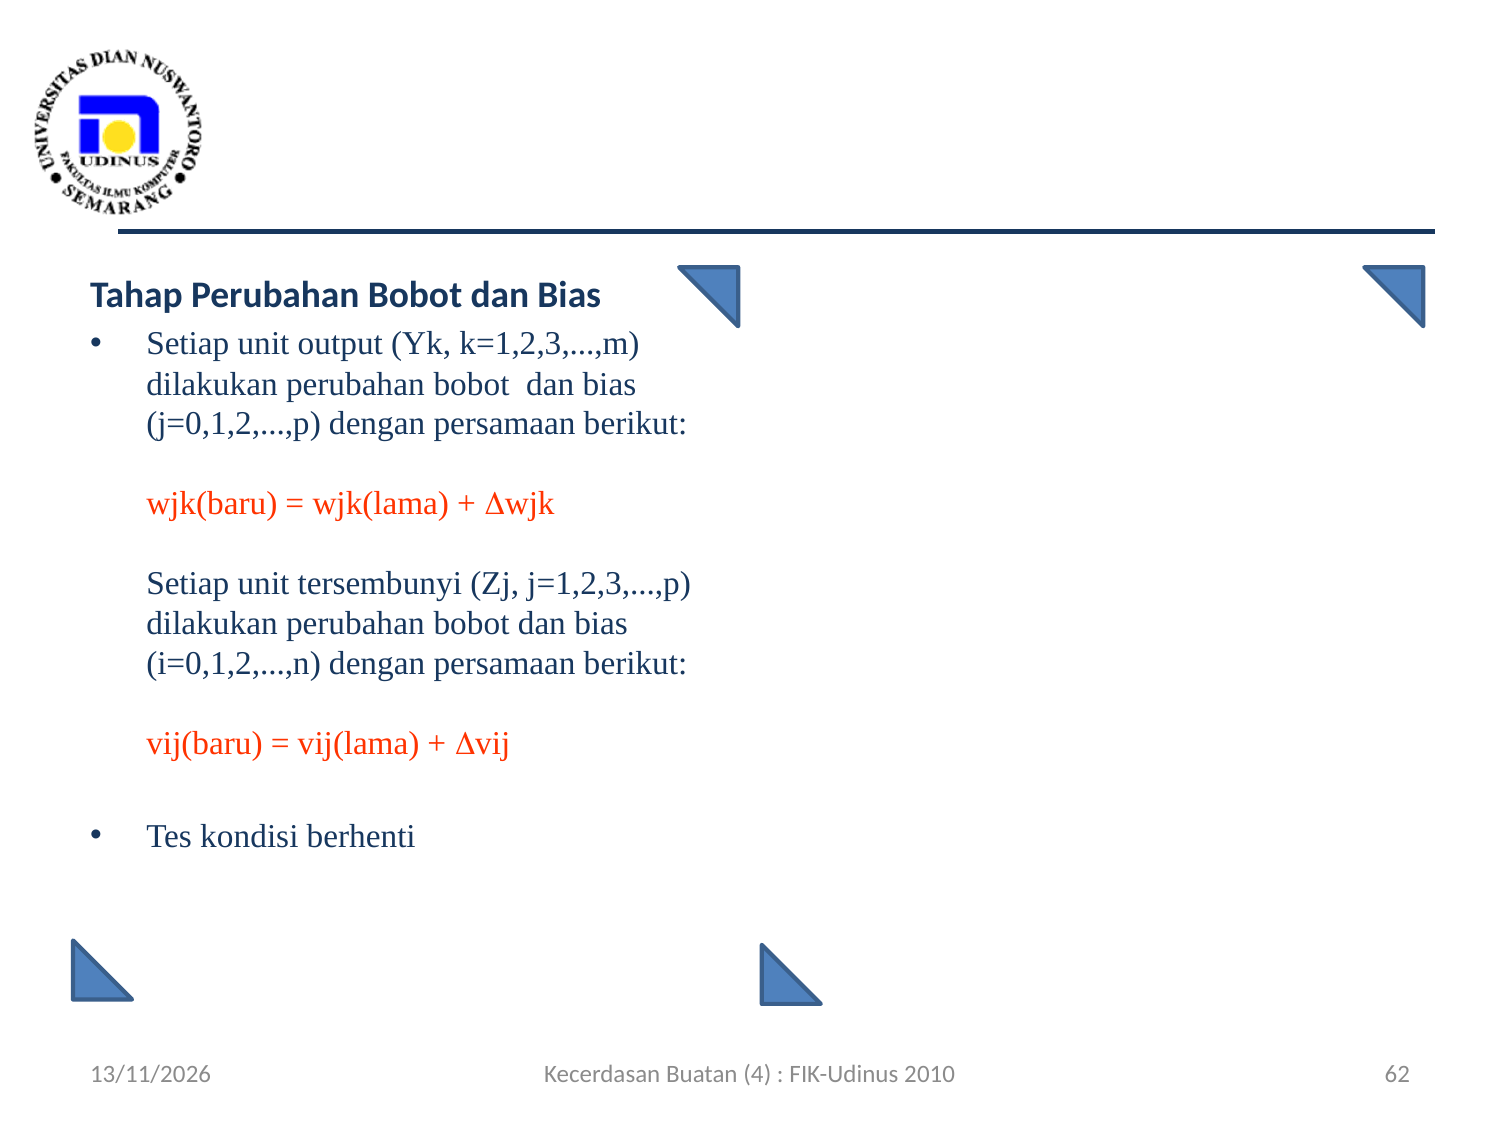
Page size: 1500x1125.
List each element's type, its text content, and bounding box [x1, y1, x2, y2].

list Tahap Perubahan Bobot dan Bias Setiap unit output (Yk, k=1,2,3,...,m) dilakukan perubahan bobot dan bias (j=0,1,2,...,p) dengan persamaan berikut: wjk(baru) = wjk(lama) + wjk Setiap unit tersembunyi (Zj, j=1,2,3,...,p) dilakukan perubahan bobot dan bias (i=0,1,2,...,n) dengan persamaan berikut: vij(baru) = vij(lama) + vij Tes kondisi berhenti [75, 262, 738, 1005]
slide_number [75, 1042, 425, 1103]
slide_number 62 [1074, 1042, 1425, 1103]
footer Kecerdasan Buatan (4) : FIK-Udinus 2010 [512, 1042, 988, 1103]
picture [17, 30, 219, 232]
